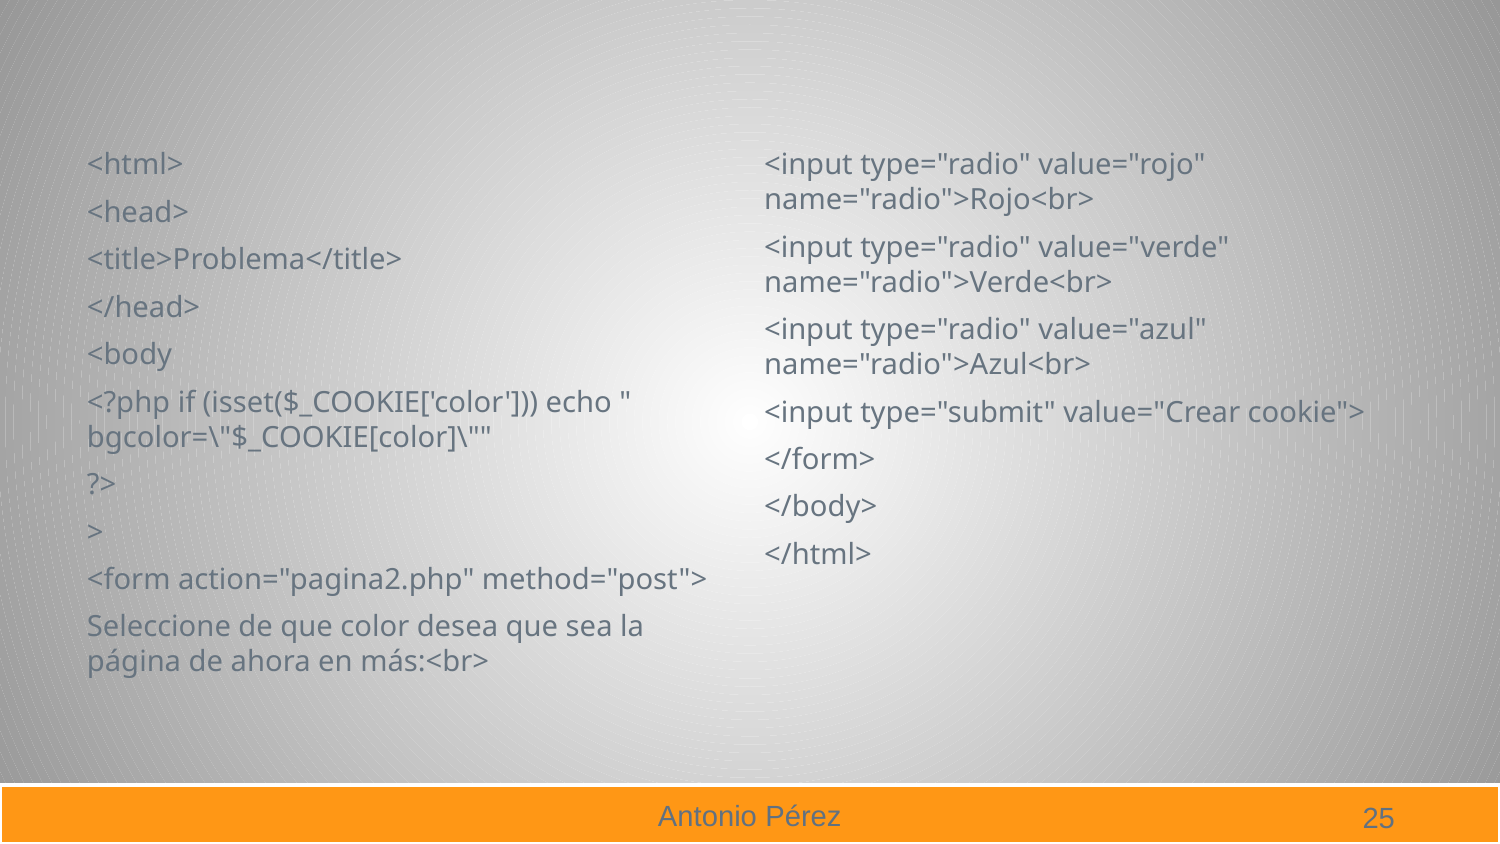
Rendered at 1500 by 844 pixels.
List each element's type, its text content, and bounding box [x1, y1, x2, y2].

slide_number 25 [1347, 792, 1438, 844]
list <html> <head> <title>Problema</title> </head> <body <?php if (isset($_COOKIE['color'])) echo " bgcolor=\"$_COOKIE[color]\"" ?> > <form action="pagina2.php" method="post"> Seleccione de que color desea que sea la página de ahora en más:<br> <input type="radio" value="rojo" name="radio">Rojo<br> <input type="radio" value="verde" name="radio">Verde<br> <input type="radio" value="azul" name="radio">Azul<br> <input type="submit" value="Crear cookie"> </form> </body> </html> [53, 130, 1438, 714]
